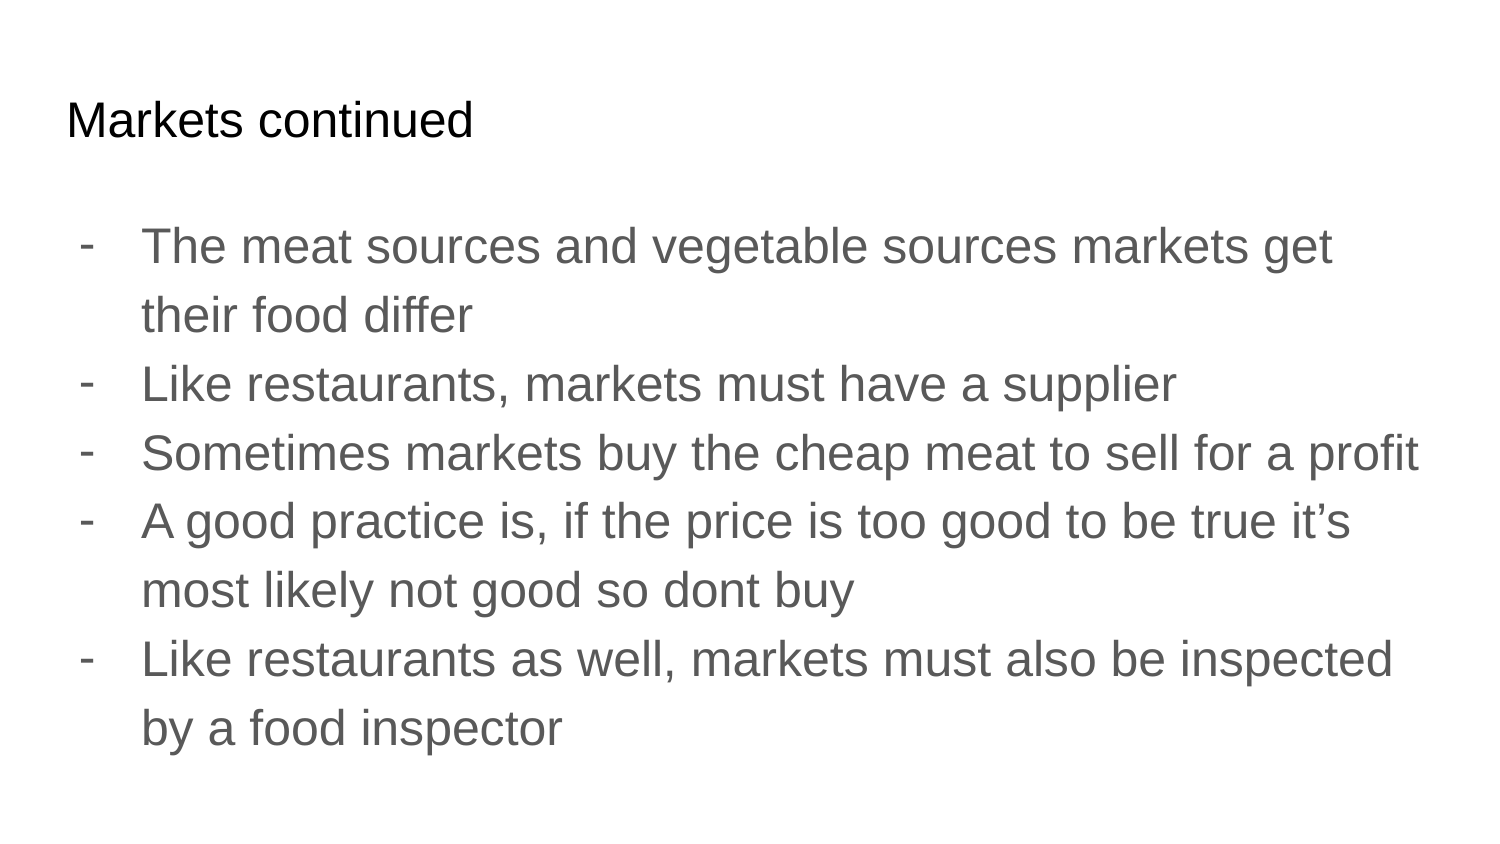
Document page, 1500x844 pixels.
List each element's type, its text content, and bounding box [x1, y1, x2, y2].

list The meat sources and vegetable sources markets get their food differ Like restaurants, markets must have a supplier Sometimes markets buy the cheap meat to sell for a profit A good practice is, if the price is too good to be true it’s most likely not good so dont buy Like restaurants as well, markets must also be inspected by a food inspector [51, 189, 1449, 750]
title Markets continued [51, 72, 1449, 167]
